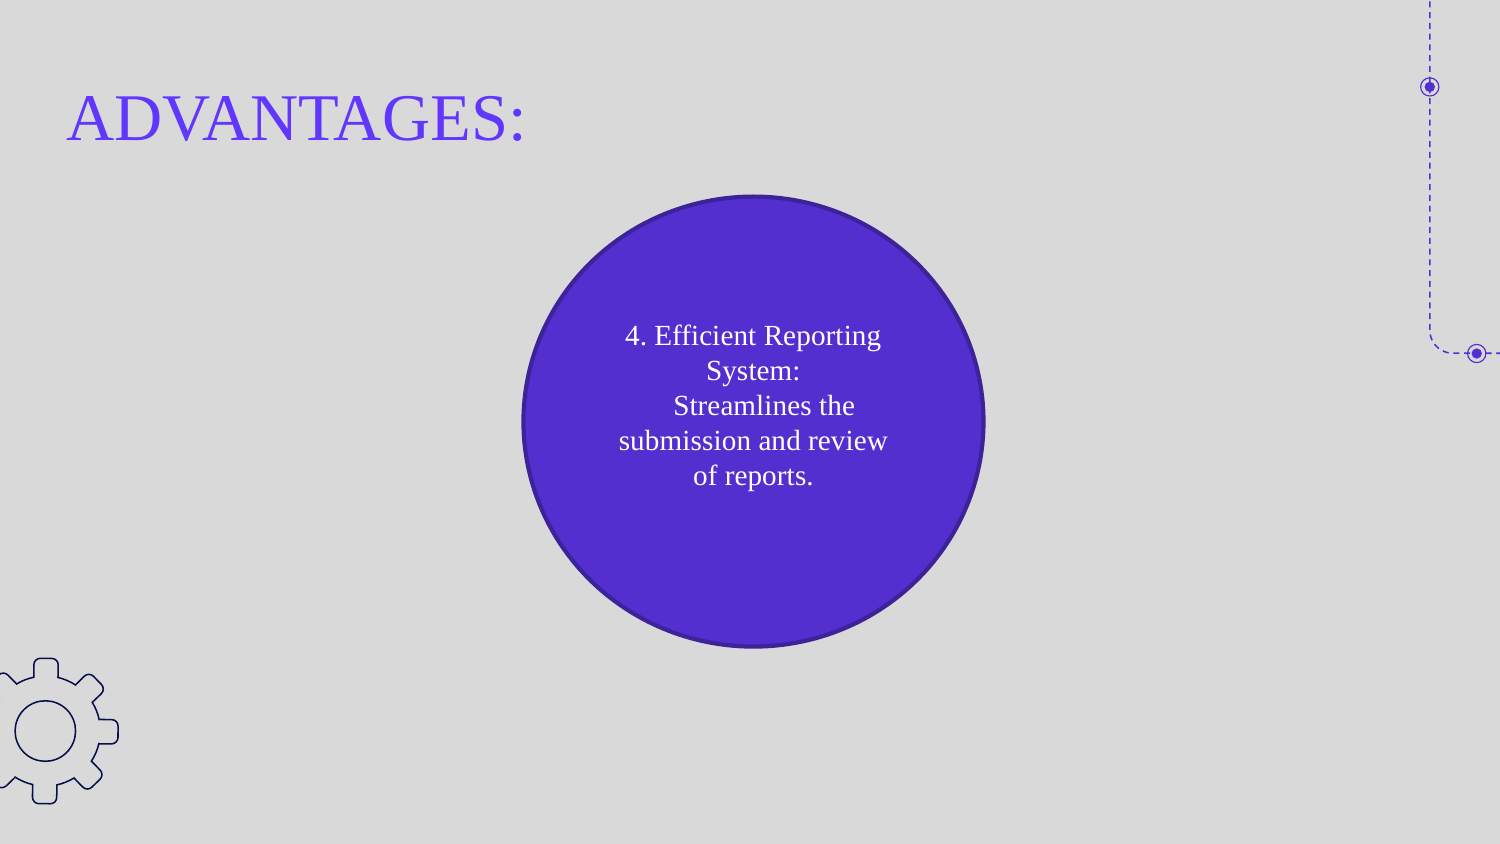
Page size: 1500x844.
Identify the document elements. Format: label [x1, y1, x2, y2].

text_box [0, 0, 1500, 844]
